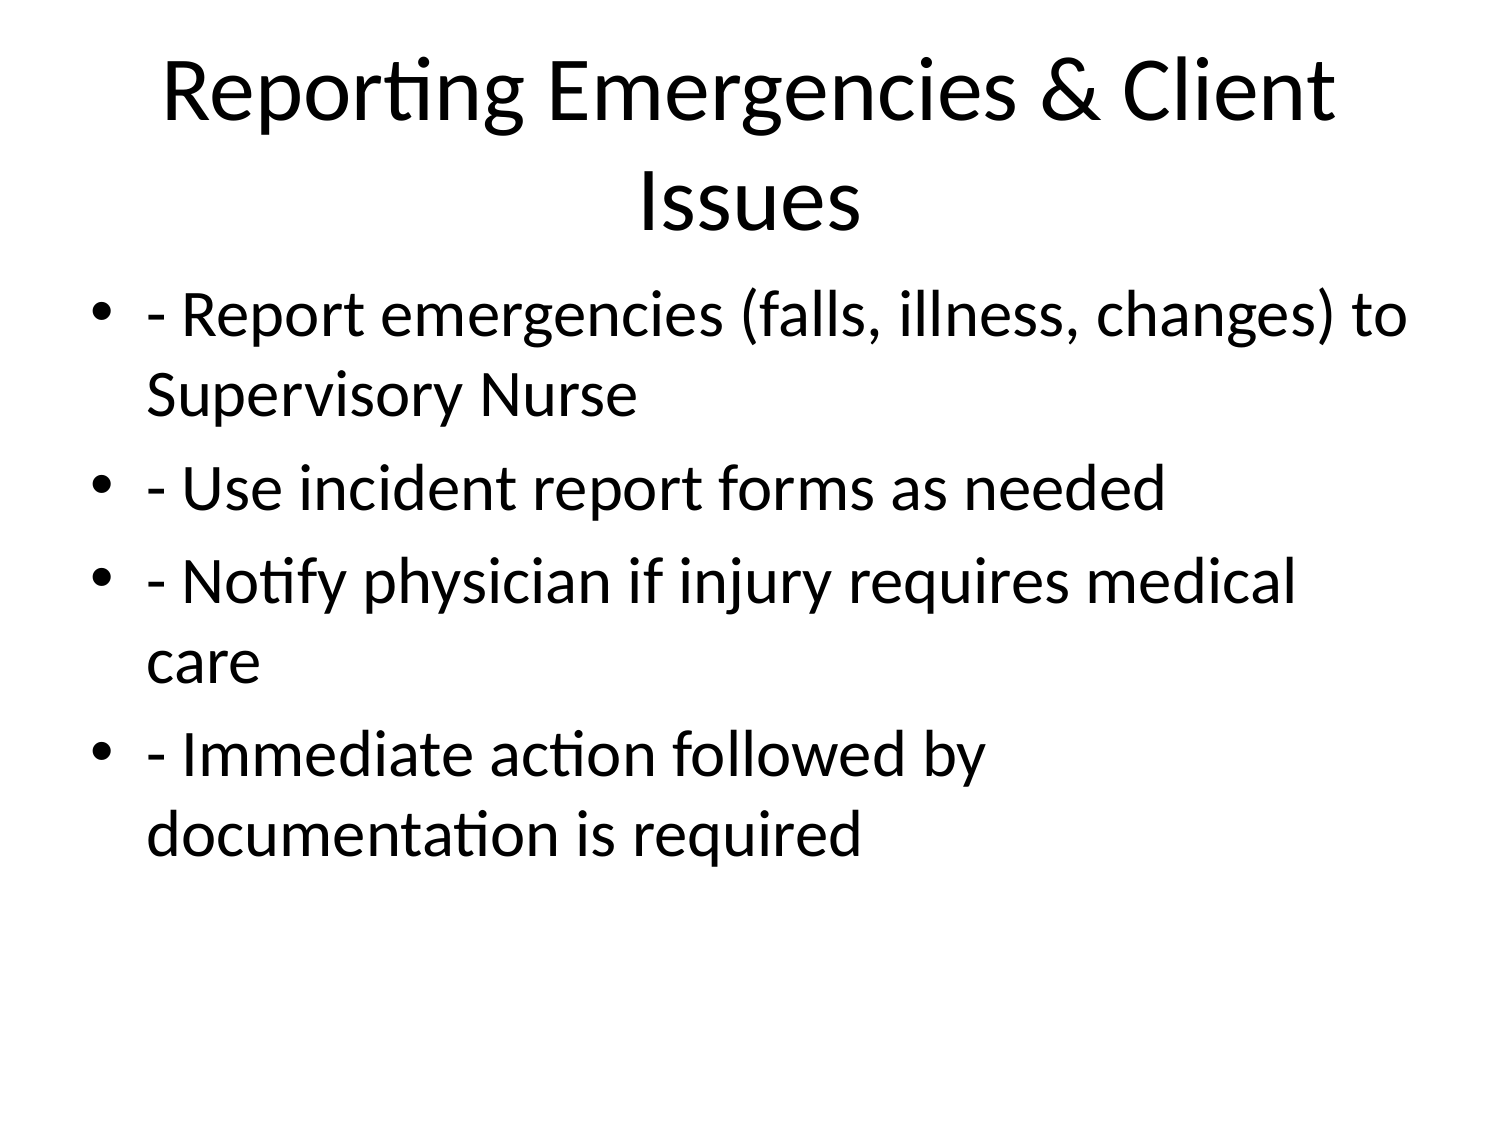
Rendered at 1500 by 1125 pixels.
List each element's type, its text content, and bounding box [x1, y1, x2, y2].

title Reporting Emergencies & Client Issues [75, 45, 1425, 233]
list - Report emergencies (falls, illness, changes) to Supervisory Nurse - Use incident report forms as needed - Notify physician if injury requires medical care - Immediate action followed by documentation is required [75, 262, 1425, 1005]
